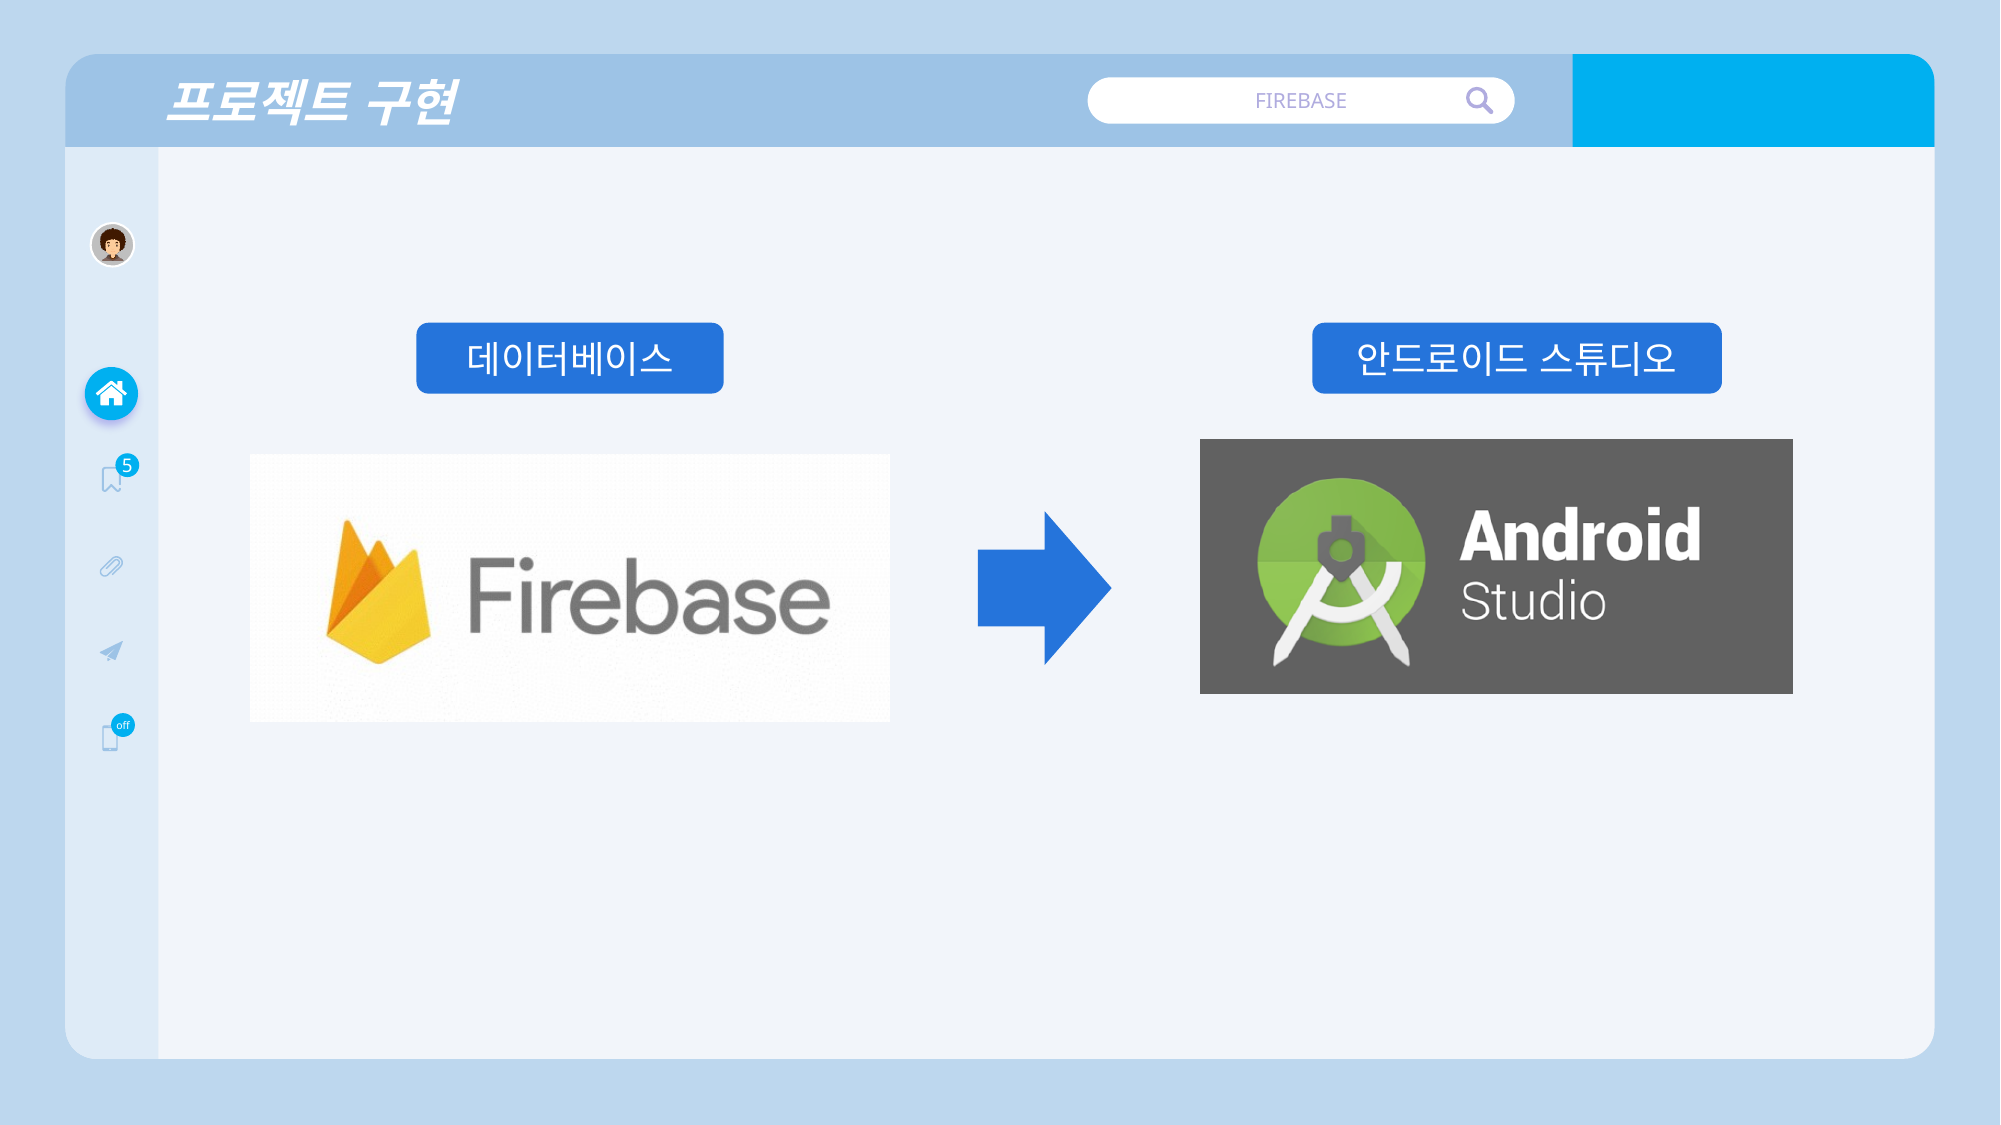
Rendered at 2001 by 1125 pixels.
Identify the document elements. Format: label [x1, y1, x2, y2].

picture [1200, 439, 1793, 694]
text_box [65, 54, 1935, 1059]
picture [250, 454, 890, 722]
